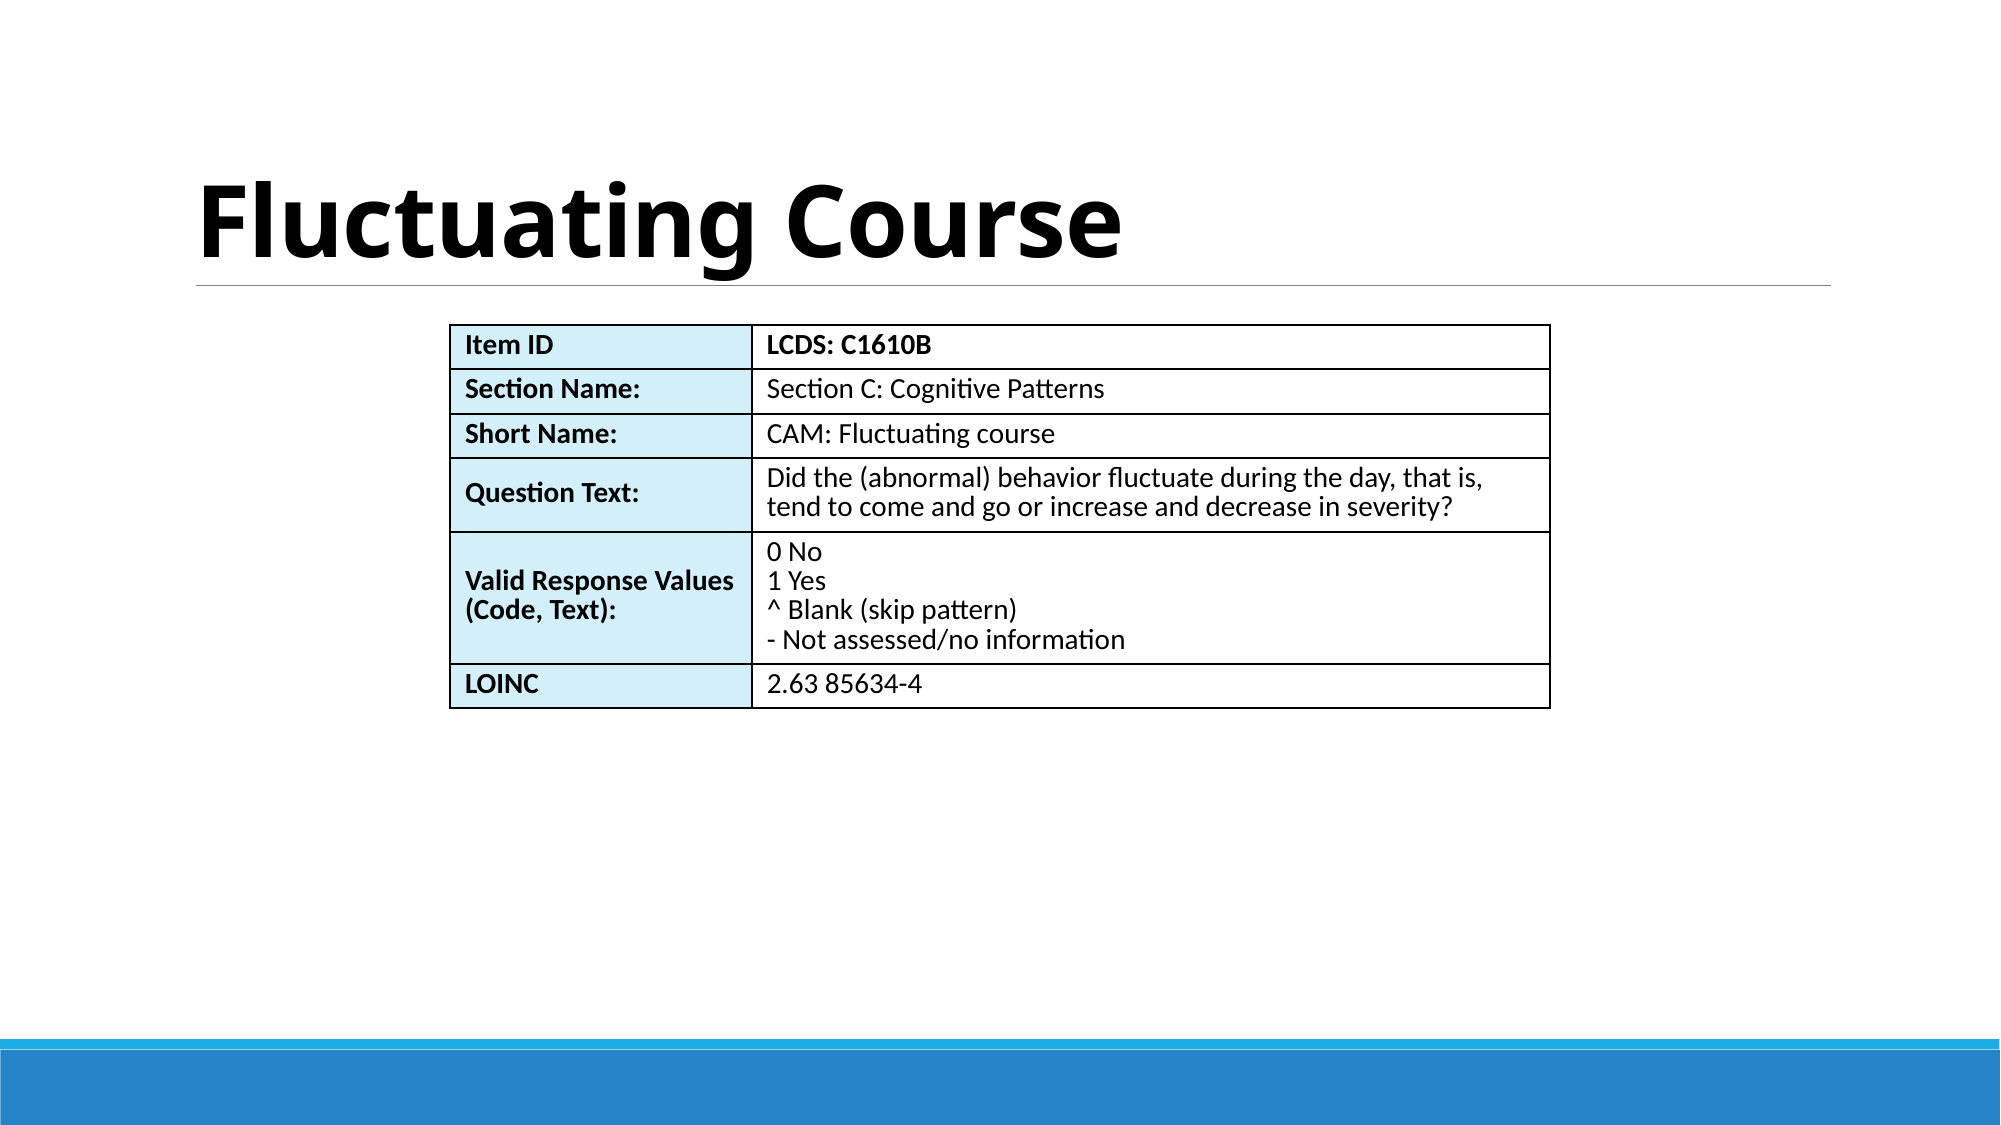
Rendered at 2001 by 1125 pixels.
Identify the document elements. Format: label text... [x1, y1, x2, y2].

table_cell LOINC [451, 665, 751, 707]
table_cell Question Text: [451, 459, 751, 531]
table_cell Valid Response Values (Code, Text): [451, 533, 751, 663]
table_cell Did the (abnormal) behavior fluctuate during the day, that is, tend to come and go or increase and decrease in severity? [753, 459, 1549, 531]
table_cell 2.63 85634-4 [753, 665, 1549, 707]
table_cell Section C: Cognitive Patterns [753, 370, 1549, 413]
table_cell CAM: Fluctuating course [753, 415, 1549, 457]
table_header LCDS: C1610B [753, 326, 1549, 368]
table_cell 0 No 1 Yes ^ Blank (skip pattern) - Not assessed/no information [753, 533, 1549, 663]
title Fluctuating Course [180, 47, 1830, 285]
table_header Item ID [451, 326, 751, 368]
table_cell Short Name: [451, 415, 751, 457]
table_cell Section Name: [451, 370, 751, 413]
